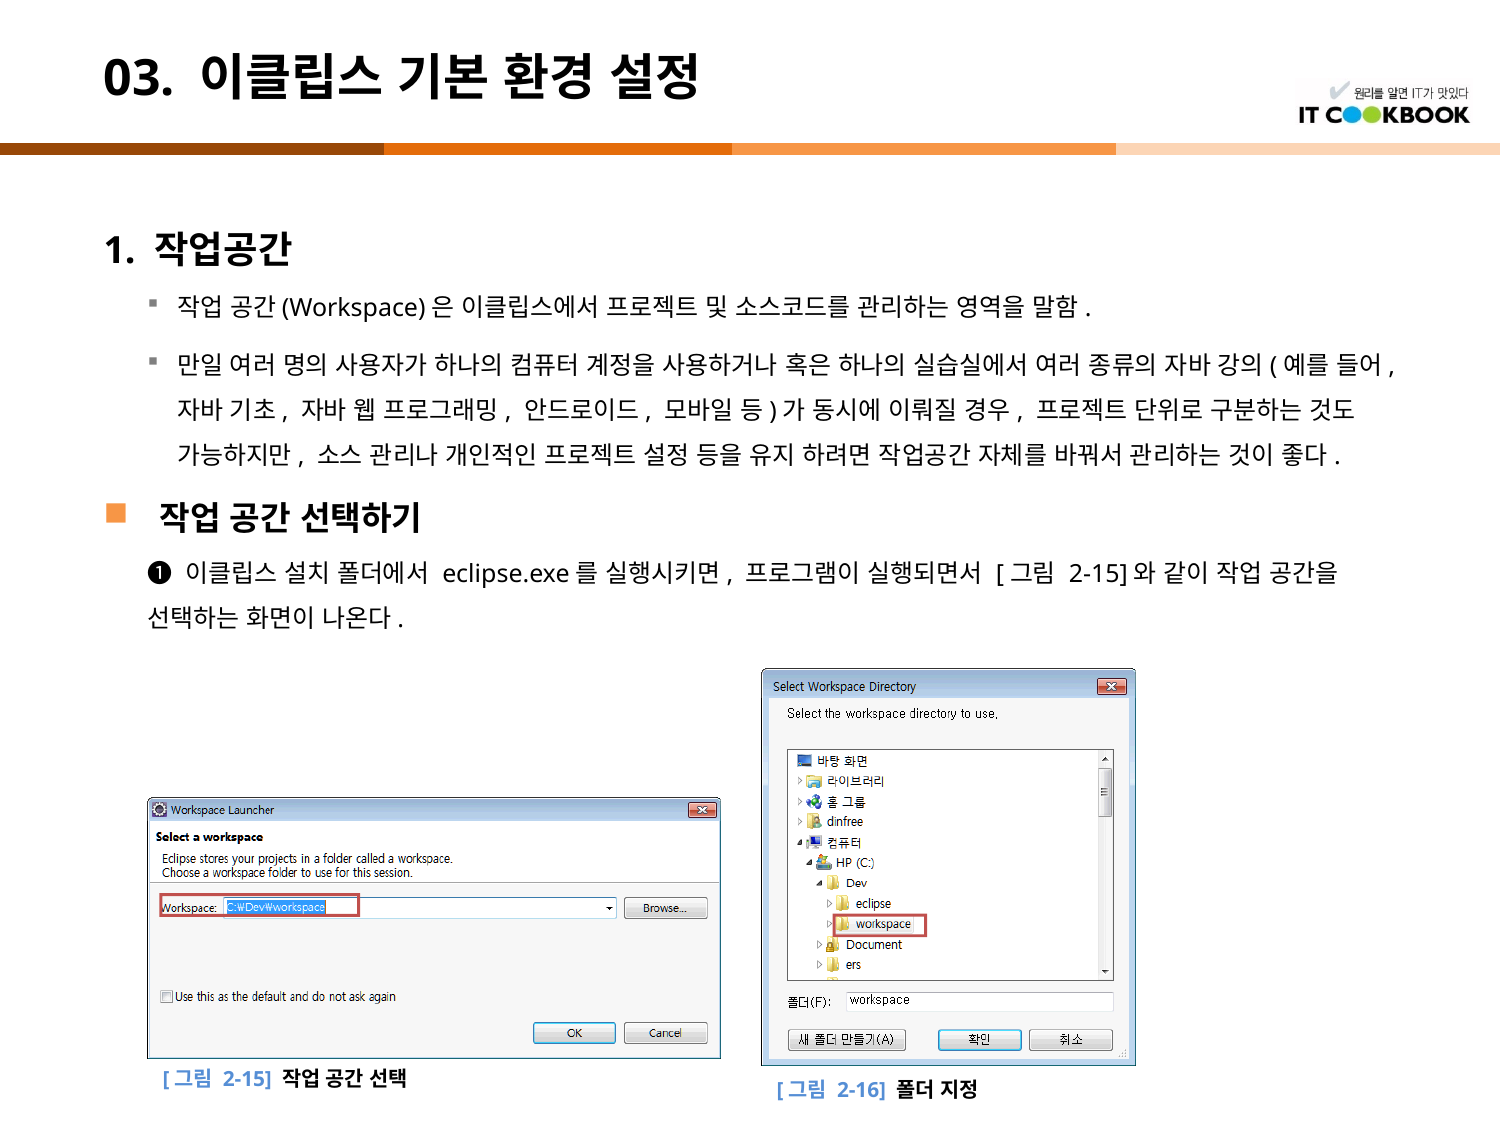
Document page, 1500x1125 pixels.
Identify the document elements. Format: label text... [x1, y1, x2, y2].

text_box [그림 2-16] 폴더 지정 [761, 1073, 1075, 1113]
text_box [그림 2-15] 작업 공간 선택 [147, 1065, 461, 1102]
picture [761, 668, 1136, 1066]
list 1. 작업공간 작업 공간(Workspace)은 이클립스에서 프로젝트 및 소스코드를 관리하는 영역을 말함. 만일 여러 명의 사용자가 하나의 컴퓨터 계정을 사용하거나 혹은 하나의 실습실에서 여러 종류의 자바 강의(예를 들어, 자바 기초, 자바 웹 프로그래밍, 안드로이드, 모바일 등)가 동시에 이뤄질 경우, 프로젝트 단위로 구분하는 것도 가능하지만, 소스 관리나 개인적인 프로젝트 설정 등을 유지 하려면 작업공간 자체를 바꿔서 관리하는 것이 좋다. 작업 공간 선택하기 ➊ 이클립스 설치 폴더에서 eclipse.exe를 실행시키면, 프로그램이 실행되면서 [그림 2-15]와 같이 작업 공간을 선택하는 화면이 나온다. [88, 196, 1436, 1083]
picture [1295, 78, 1473, 125]
title 03. 이클립스 기본 환경 설정 [88, 30, 1330, 121]
picture [147, 797, 721, 1059]
